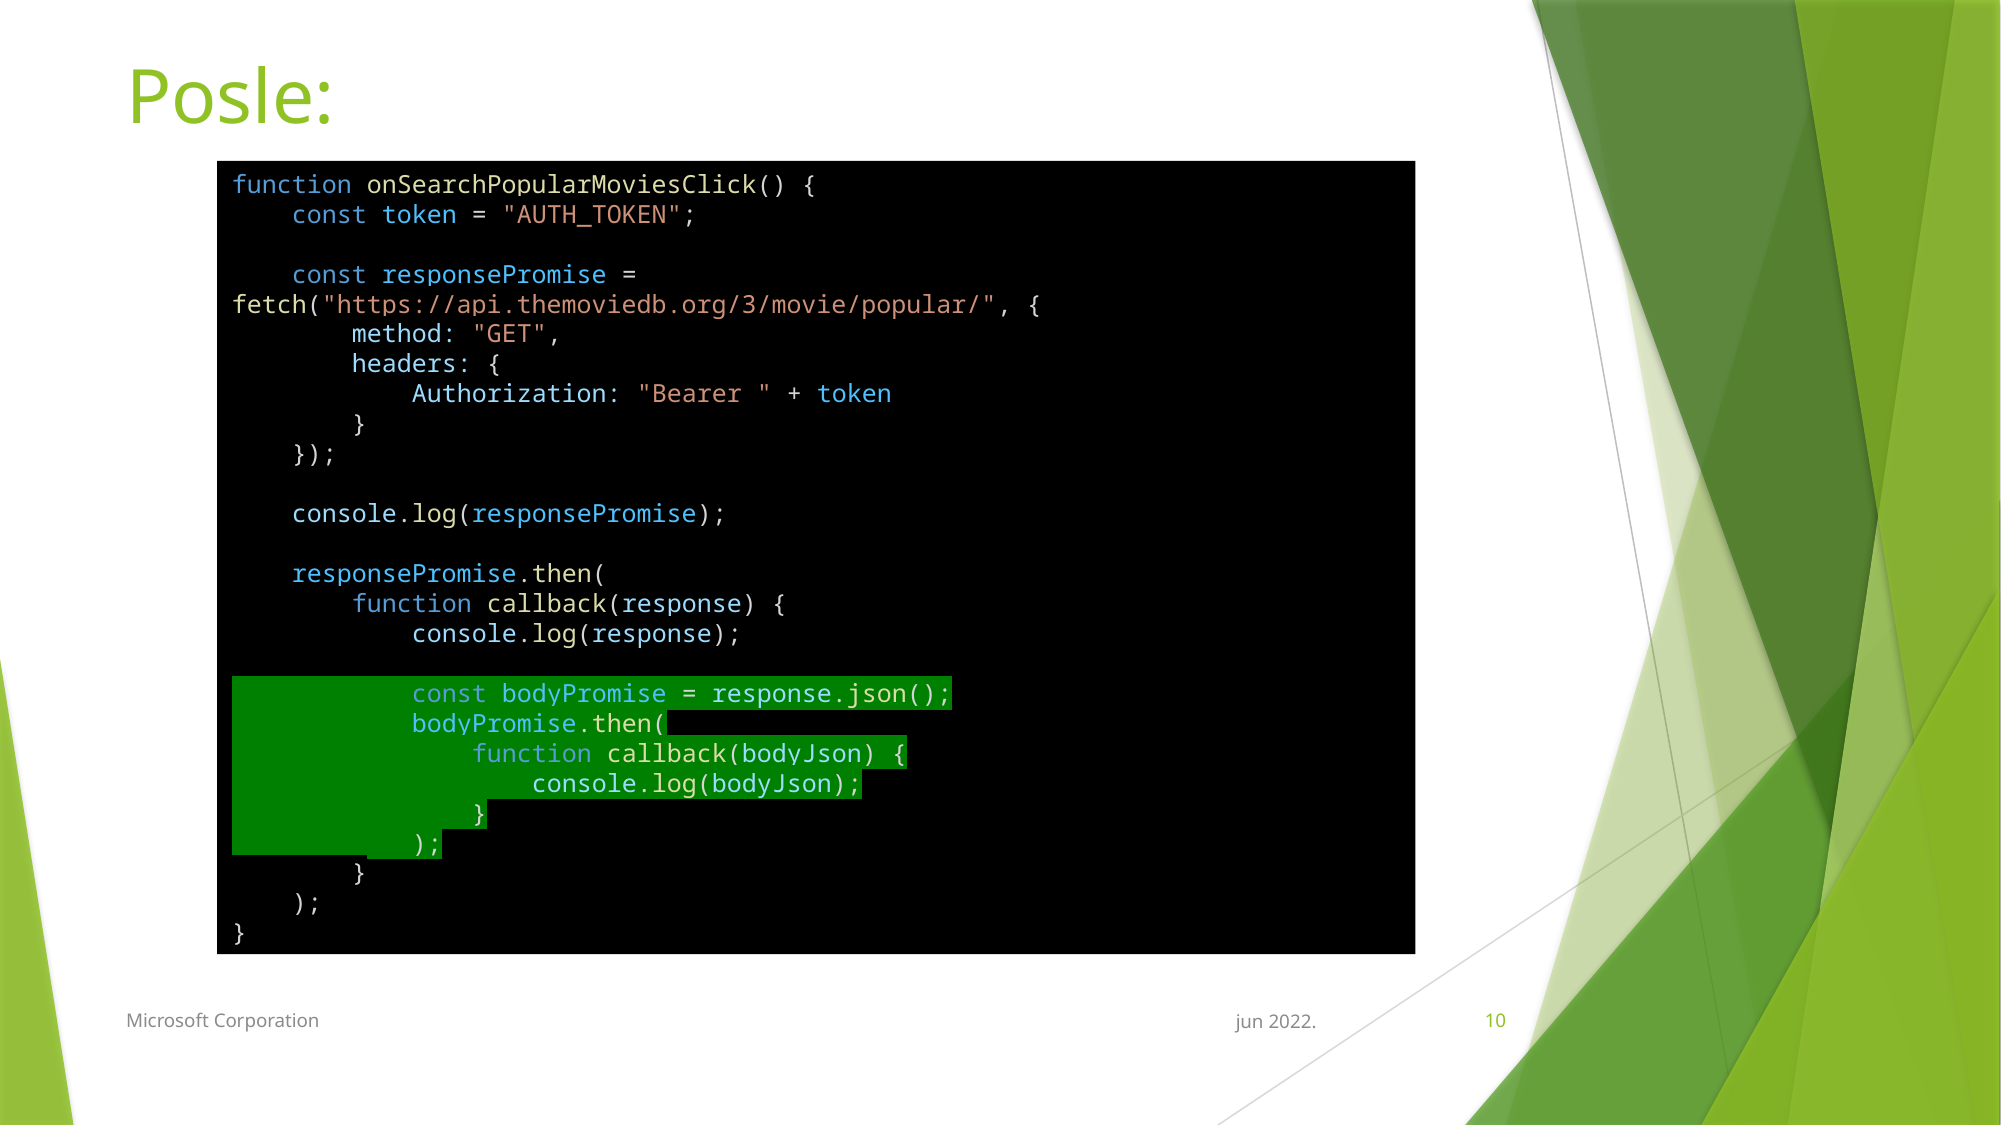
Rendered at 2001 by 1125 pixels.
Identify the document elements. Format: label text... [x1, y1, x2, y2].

slide_number 10 [1409, 991, 1522, 1051]
text_box Posle: [111, 40, 1522, 160]
text_box function onSearchPopularMoviesClick() { const token = "AUTH_TOKEN"; const responsePromise = fetch("https://api.themoviedb.org/3/movie/popular/", { method: "GET", headers: { Authorization: "Bearer " + token } }); console.log(responsePromise); responsePromise.then( function callback(response) { console.log(response); const bodyPromise = response.json(); bodyPromise.then( function callback(bodyJson) { console.log(bodyJson); } ); } ); } [217, 160, 1416, 955]
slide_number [1181, 991, 1332, 1051]
footer Microsoft Corporation [111, 991, 1145, 1051]
